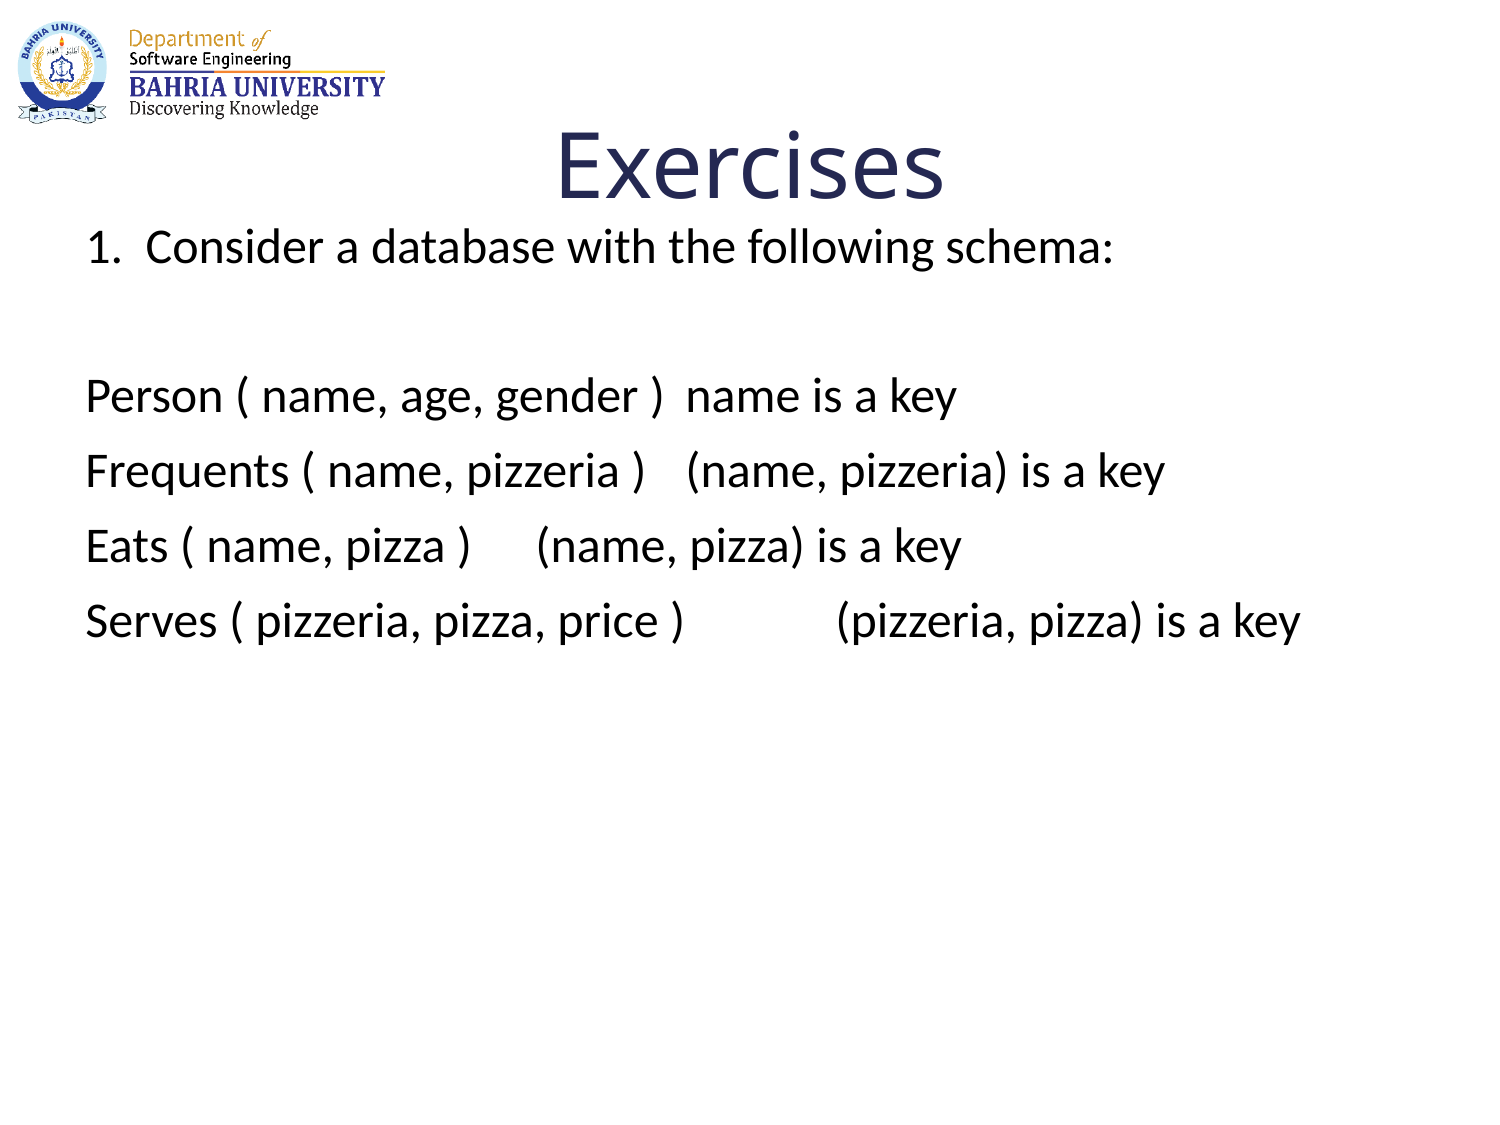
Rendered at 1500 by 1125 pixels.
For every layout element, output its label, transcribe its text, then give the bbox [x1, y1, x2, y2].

list 1. Consider a database with the following schema: Person ( name, age, gender ) name is a key Frequents ( name, pizzeria ) (name, pizzeria) is a key Eats ( name, pizza ) (name, pizza) is a key Serves ( pizzeria, pizza, price ) (pizzeria, pizza) is a key [70, 212, 1463, 975]
picture [0, 0, 388, 127]
title Exercises [103, 59, 1397, 212]
